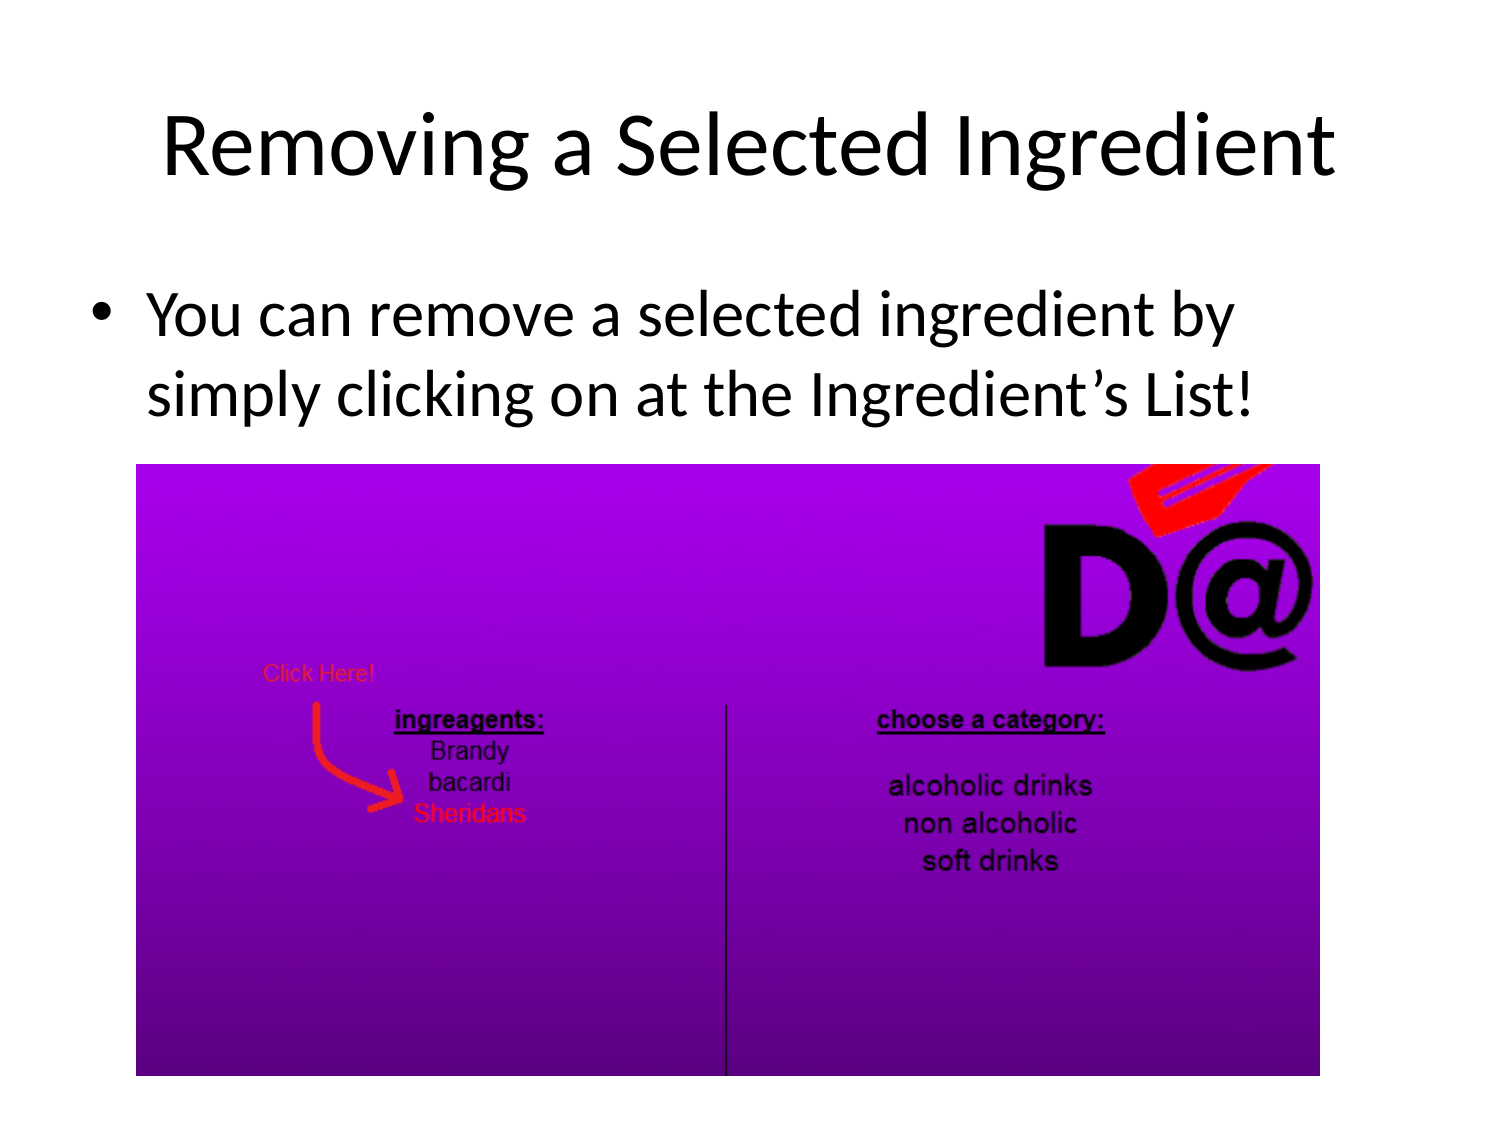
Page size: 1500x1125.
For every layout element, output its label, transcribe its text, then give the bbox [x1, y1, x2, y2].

picture [136, 464, 1320, 1077]
list You can remove a selected ingredient by simply clicking on at the Ingredient’s List! [75, 262, 1425, 1005]
title Removing a Selected Ingredient [75, 45, 1425, 233]
